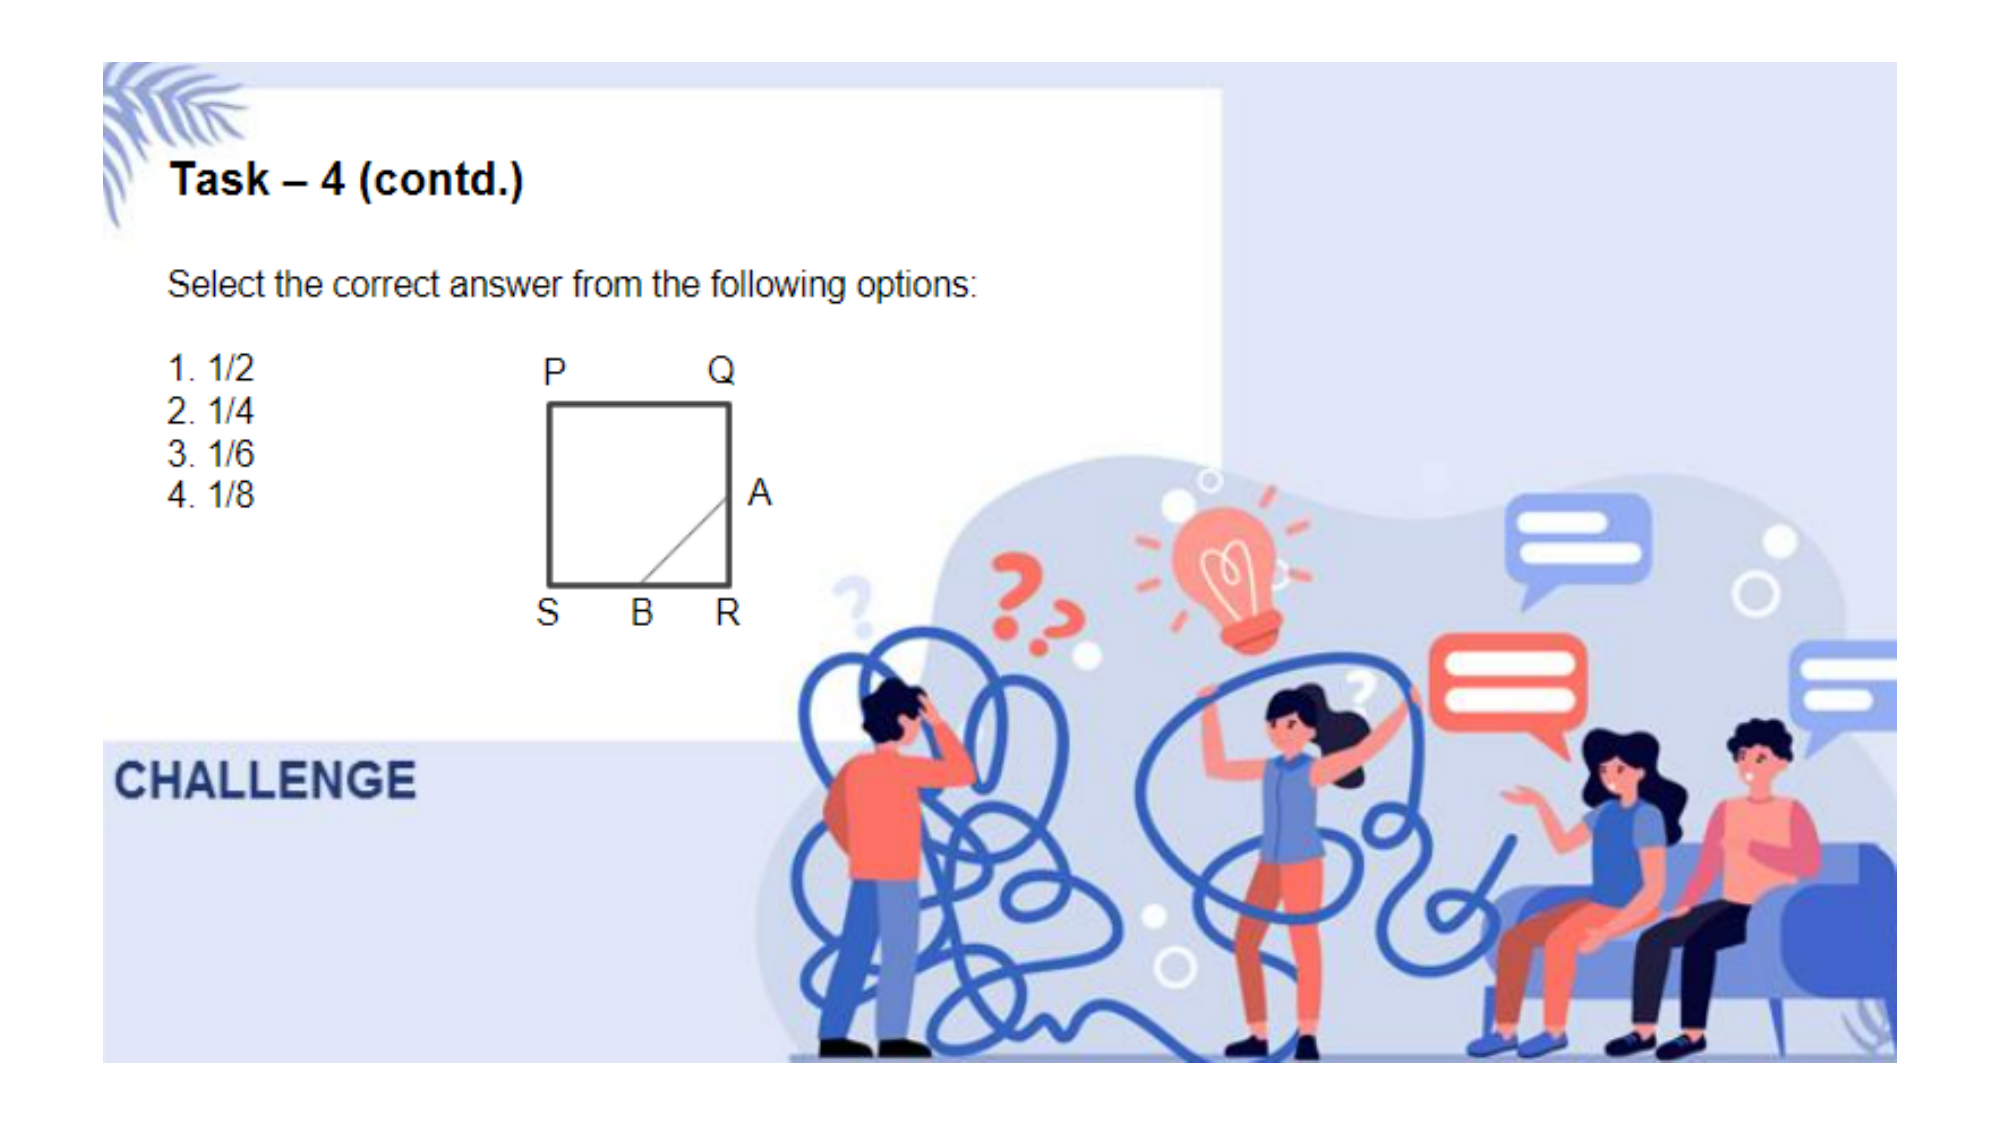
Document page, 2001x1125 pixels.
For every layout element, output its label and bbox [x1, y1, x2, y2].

picture [103, 61, 1897, 1063]
